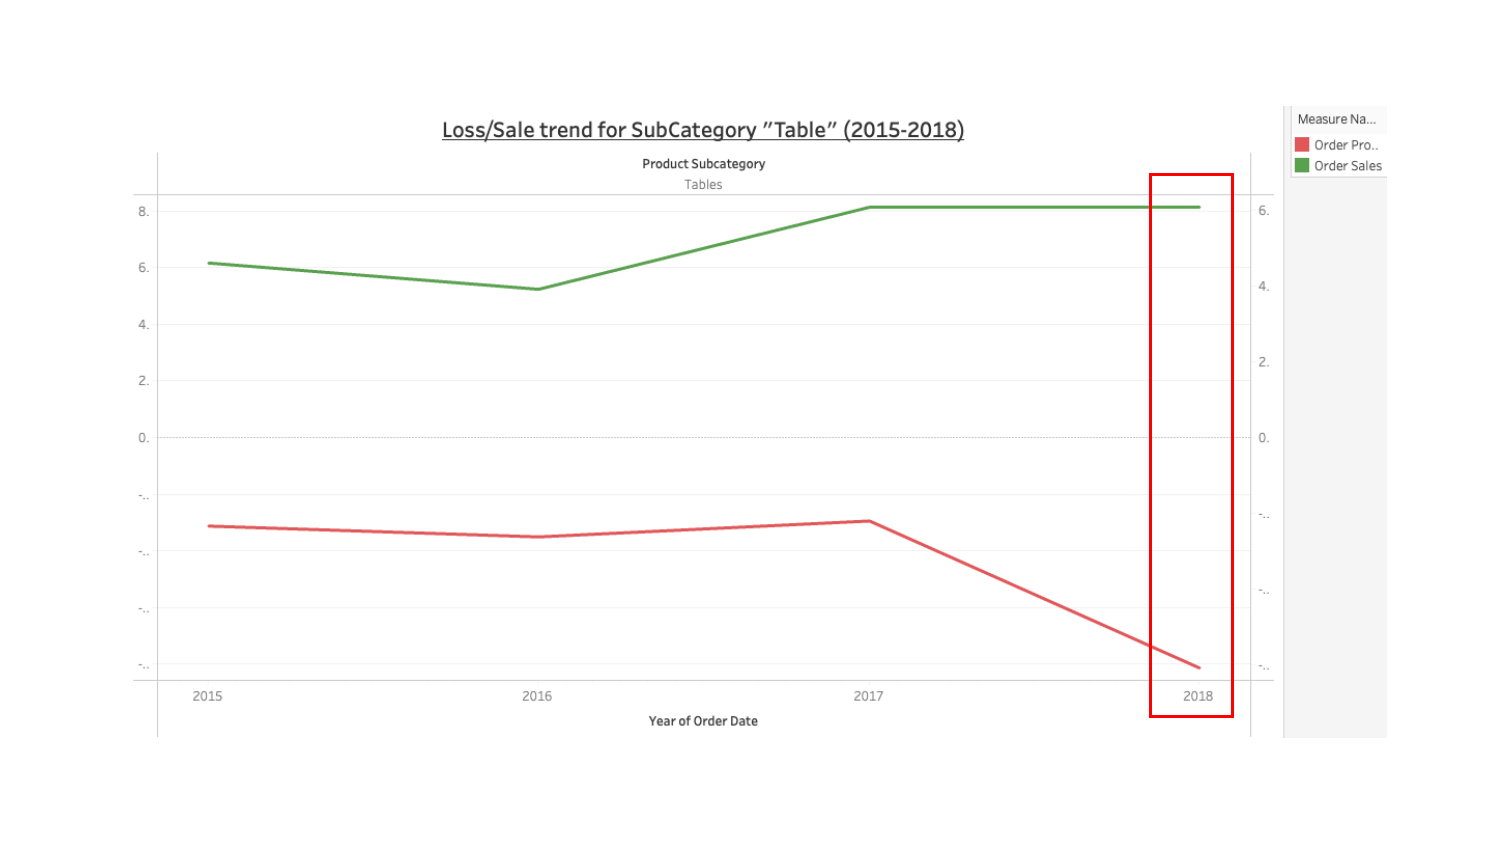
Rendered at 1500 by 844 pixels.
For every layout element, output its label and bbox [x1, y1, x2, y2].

list [127, 106, 1387, 738]
